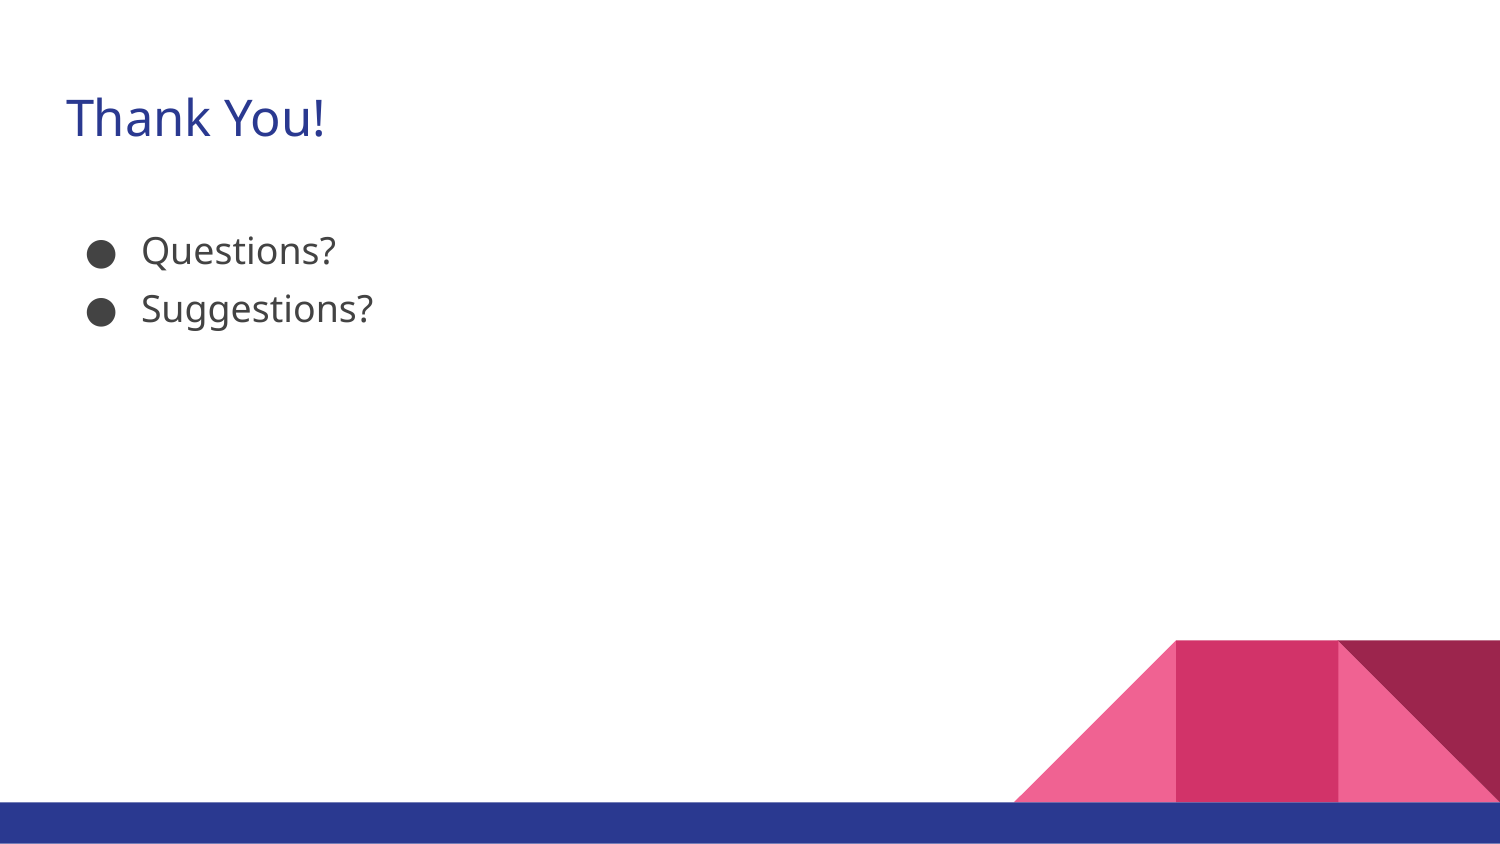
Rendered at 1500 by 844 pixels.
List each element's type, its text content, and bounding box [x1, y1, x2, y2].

list Questions? Suggestions? [51, 201, 1449, 750]
title Thank You! [51, 67, 1449, 167]
